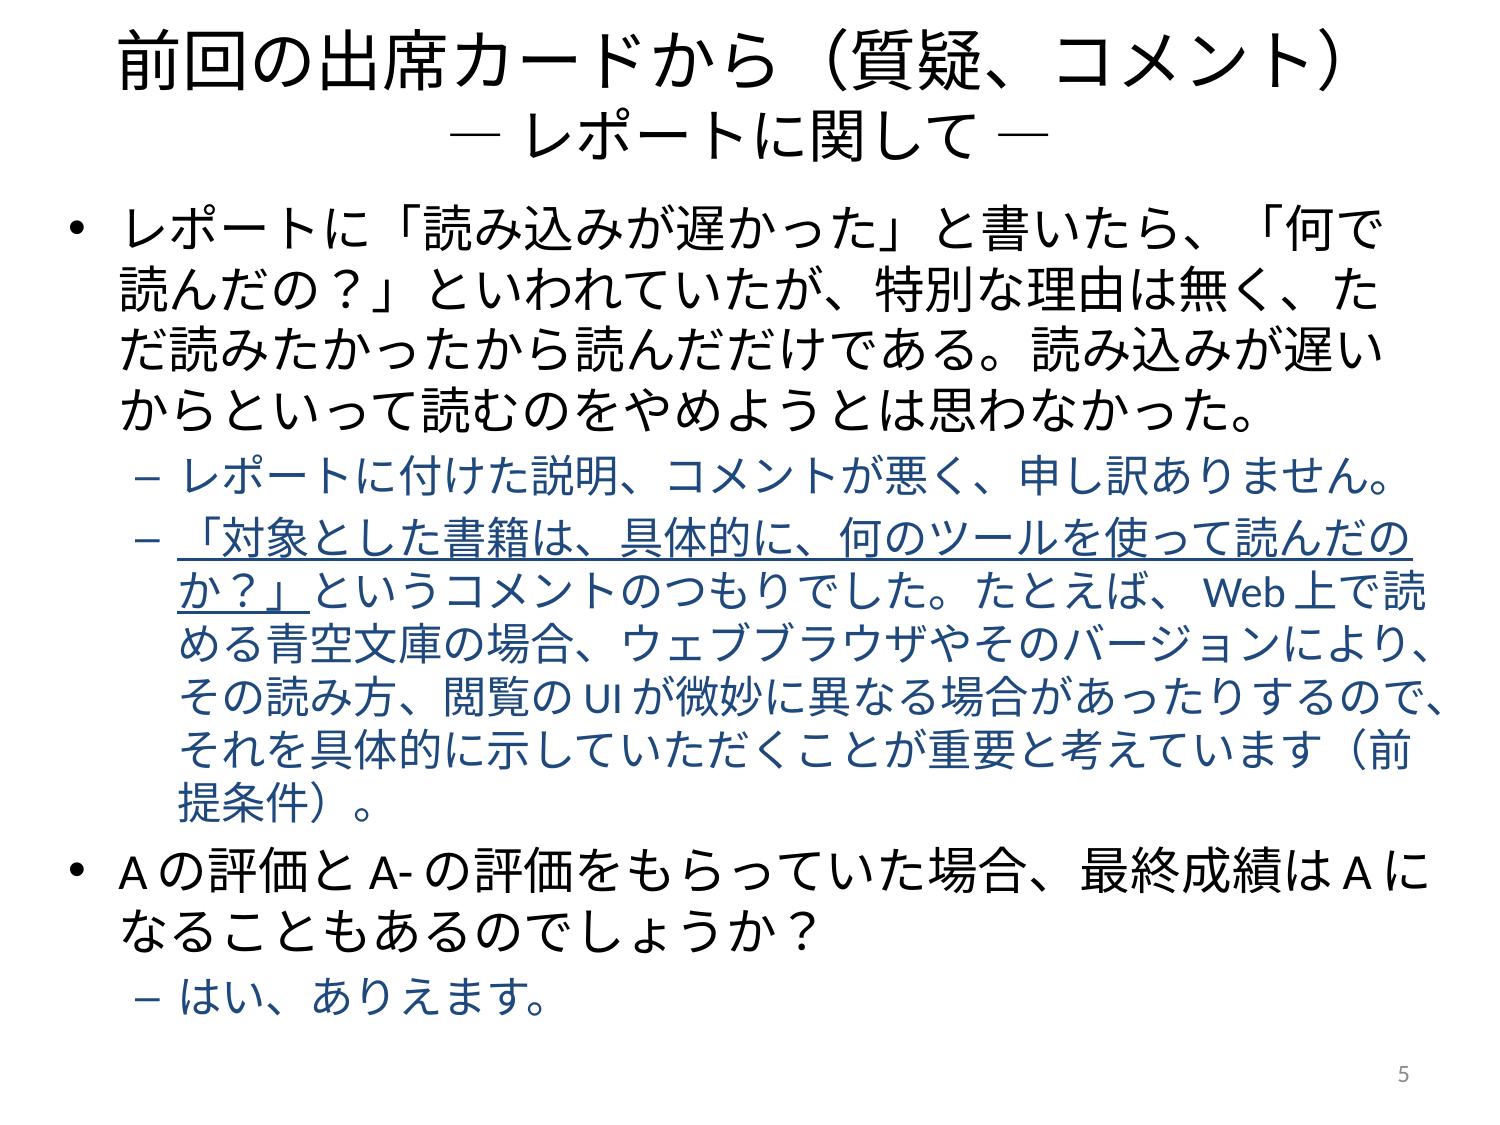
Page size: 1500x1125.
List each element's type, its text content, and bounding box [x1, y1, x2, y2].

slide_number 5 [1074, 1042, 1425, 1103]
list レポートに「読み込みが遅かった」と書いたら、「何で読んだの？」といわれていたが、特別な理由は無く、ただ読みたかったから読んだだけである。読み込みが遅いからといって読むのをやめようとは思わなかった。 レポートに付けた説明、コメントが悪く、申し訳ありません。 「対象とした書籍は、具体的に、何のツールを使って読んだのか？」というコメントのつもりでした。たとえば、Web上で読める青空文庫の場合、ウェブブラウザやそのバージョンにより、その読み方、閲覧のUIが微妙に異なる場合があったりするので、それを具体的に示していただくことが重要と考えています（前提条件）。 Aの評価とA-の評価をもらっていた場合、最終成績はAになることもあるのでしょうか？ はい、ありえます。 [53, 189, 1447, 1043]
title 前回の出席カードから（質疑、コメント） ― レポートに関して ― [53, 0, 1447, 188]
